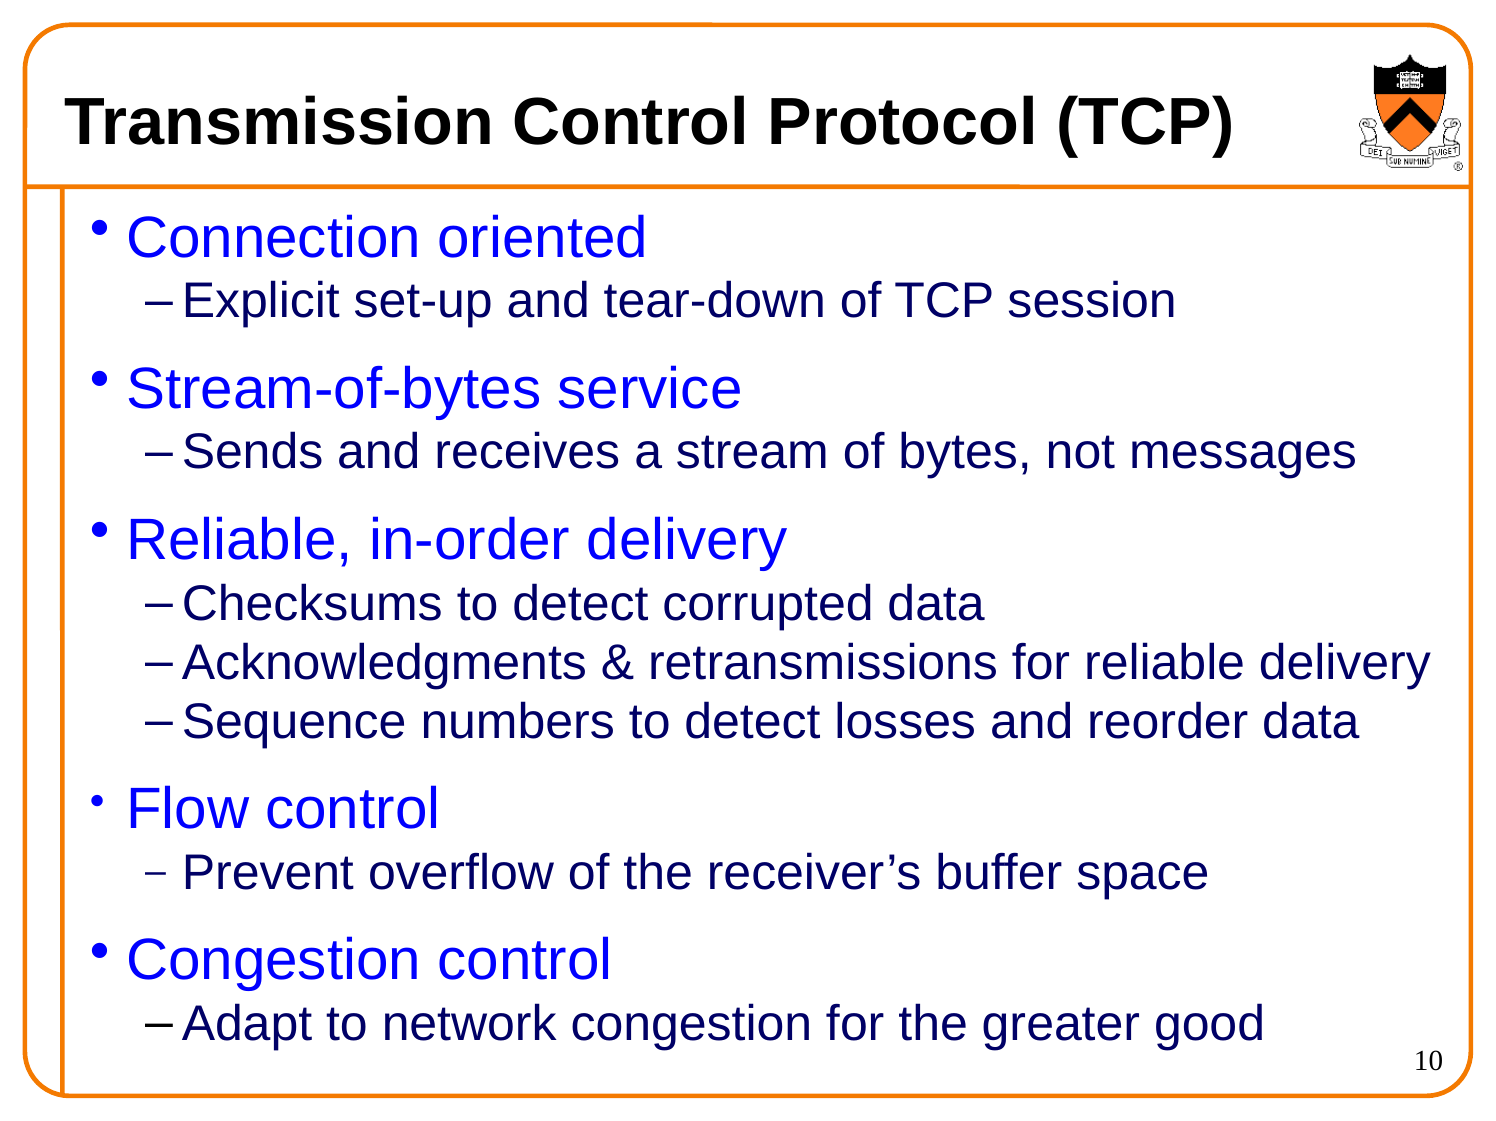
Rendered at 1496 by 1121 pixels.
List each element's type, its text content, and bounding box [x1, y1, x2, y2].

list Connection oriented Explicit set-up and tear-down of TCP session Stream-of-bytes service Sends and receives a stream of bytes, not messages Reliable, in-order delivery Checksums to detect corrupted data Acknowledgments & retransmissions for reliable delivery Sequence numbers to detect losses and reorder data Flow control Prevent overflow of the receiver’s buffer space Congestion control Adapt to network congestion for the greater good [74, 199, 1459, 1096]
picture [1357, 51, 1463, 171]
title Transmission Control Protocol (TCP) [49, 62, 1370, 175]
